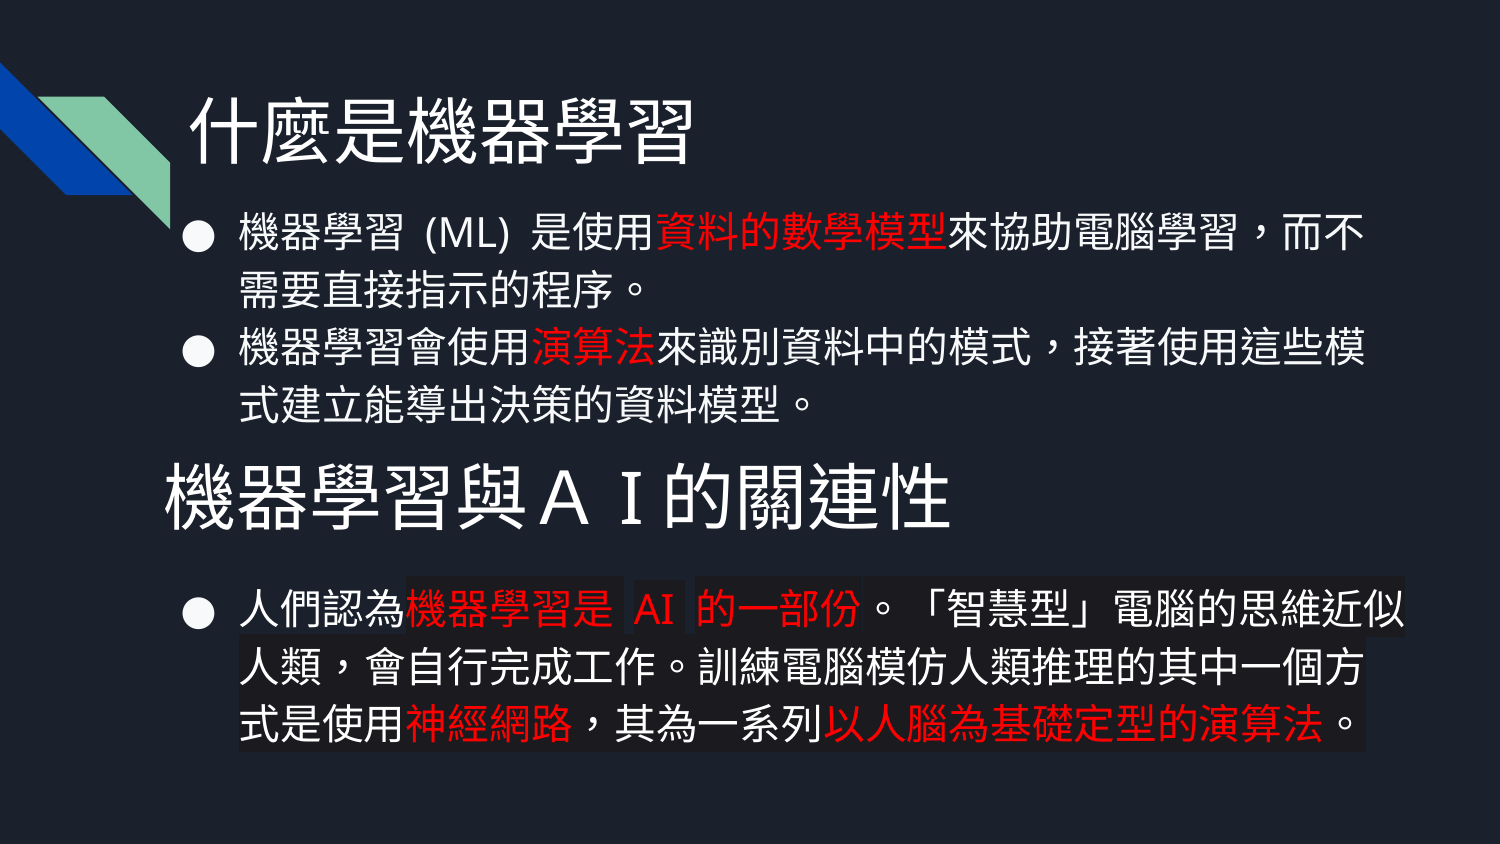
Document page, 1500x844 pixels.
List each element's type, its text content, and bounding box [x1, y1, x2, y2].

list 機器學習 (ML) 是使用資料的數學模型來協助電腦學習，而不需要直接指示的程序。 機器學習會使用演算法來識別資料中的模式，接著使用這些模式建立能導出決策的資料模型。 人們認為機器學習是 AI 的一部份。「智慧型」電腦的思維近似人類，會自行完成工作。訓練電腦模仿人類推理的其中一個方式是使用神經網路，其為一系列以人腦為基礎定型的演算法。 [148, 183, 1421, 807]
title 什麼是機器學習 [172, 70, 1328, 183]
title 機器學習與ＡI的關連性 [148, 436, 1304, 587]
